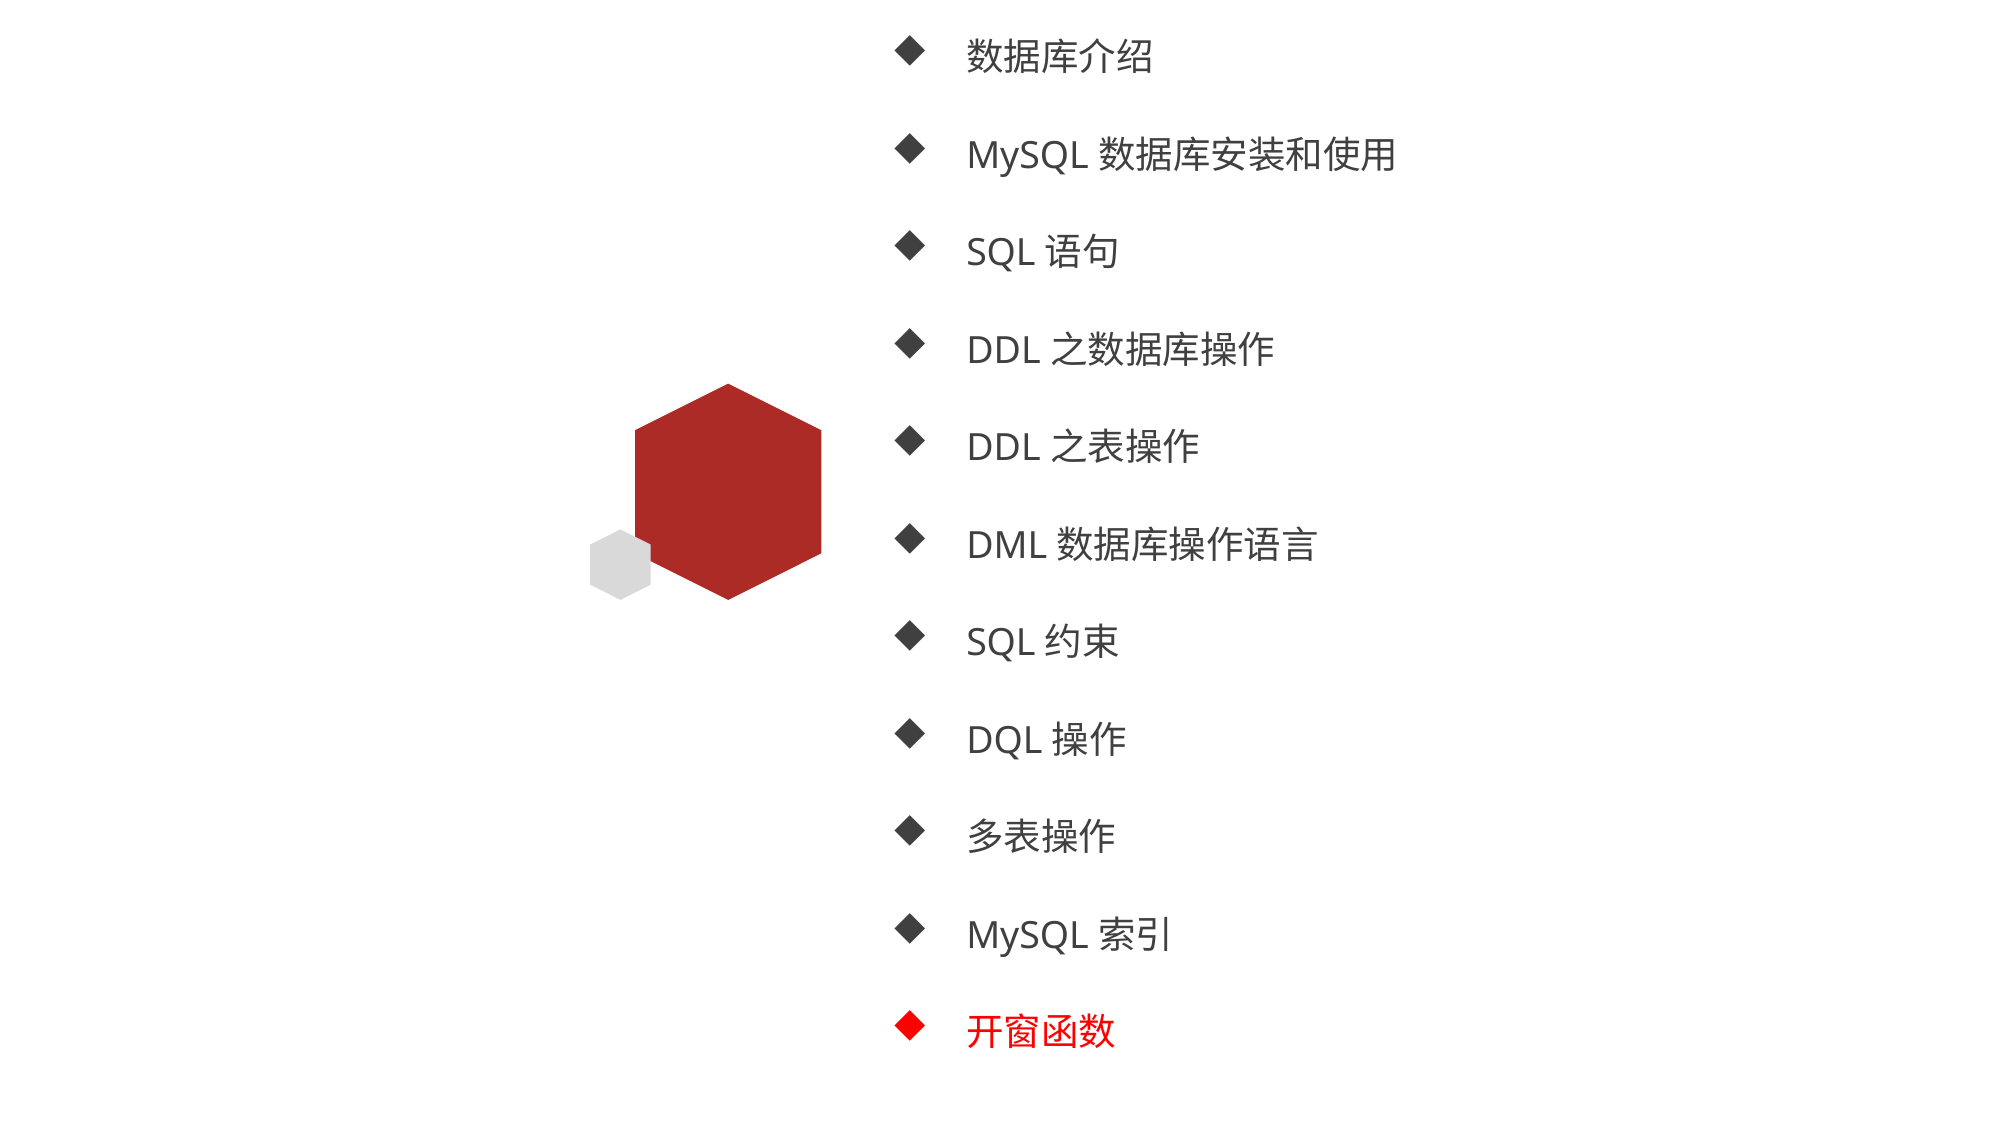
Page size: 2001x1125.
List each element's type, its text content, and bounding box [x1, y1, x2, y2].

list 数据库介绍 MySQL数据库安装和使用 SQL语句 DDL之数据库操作 DDL之表操作 DML数据库操作语言 SQL约束 DQL操作 多表操作 MySQL索引 开窗函数 [876, 12, 1857, 1029]
